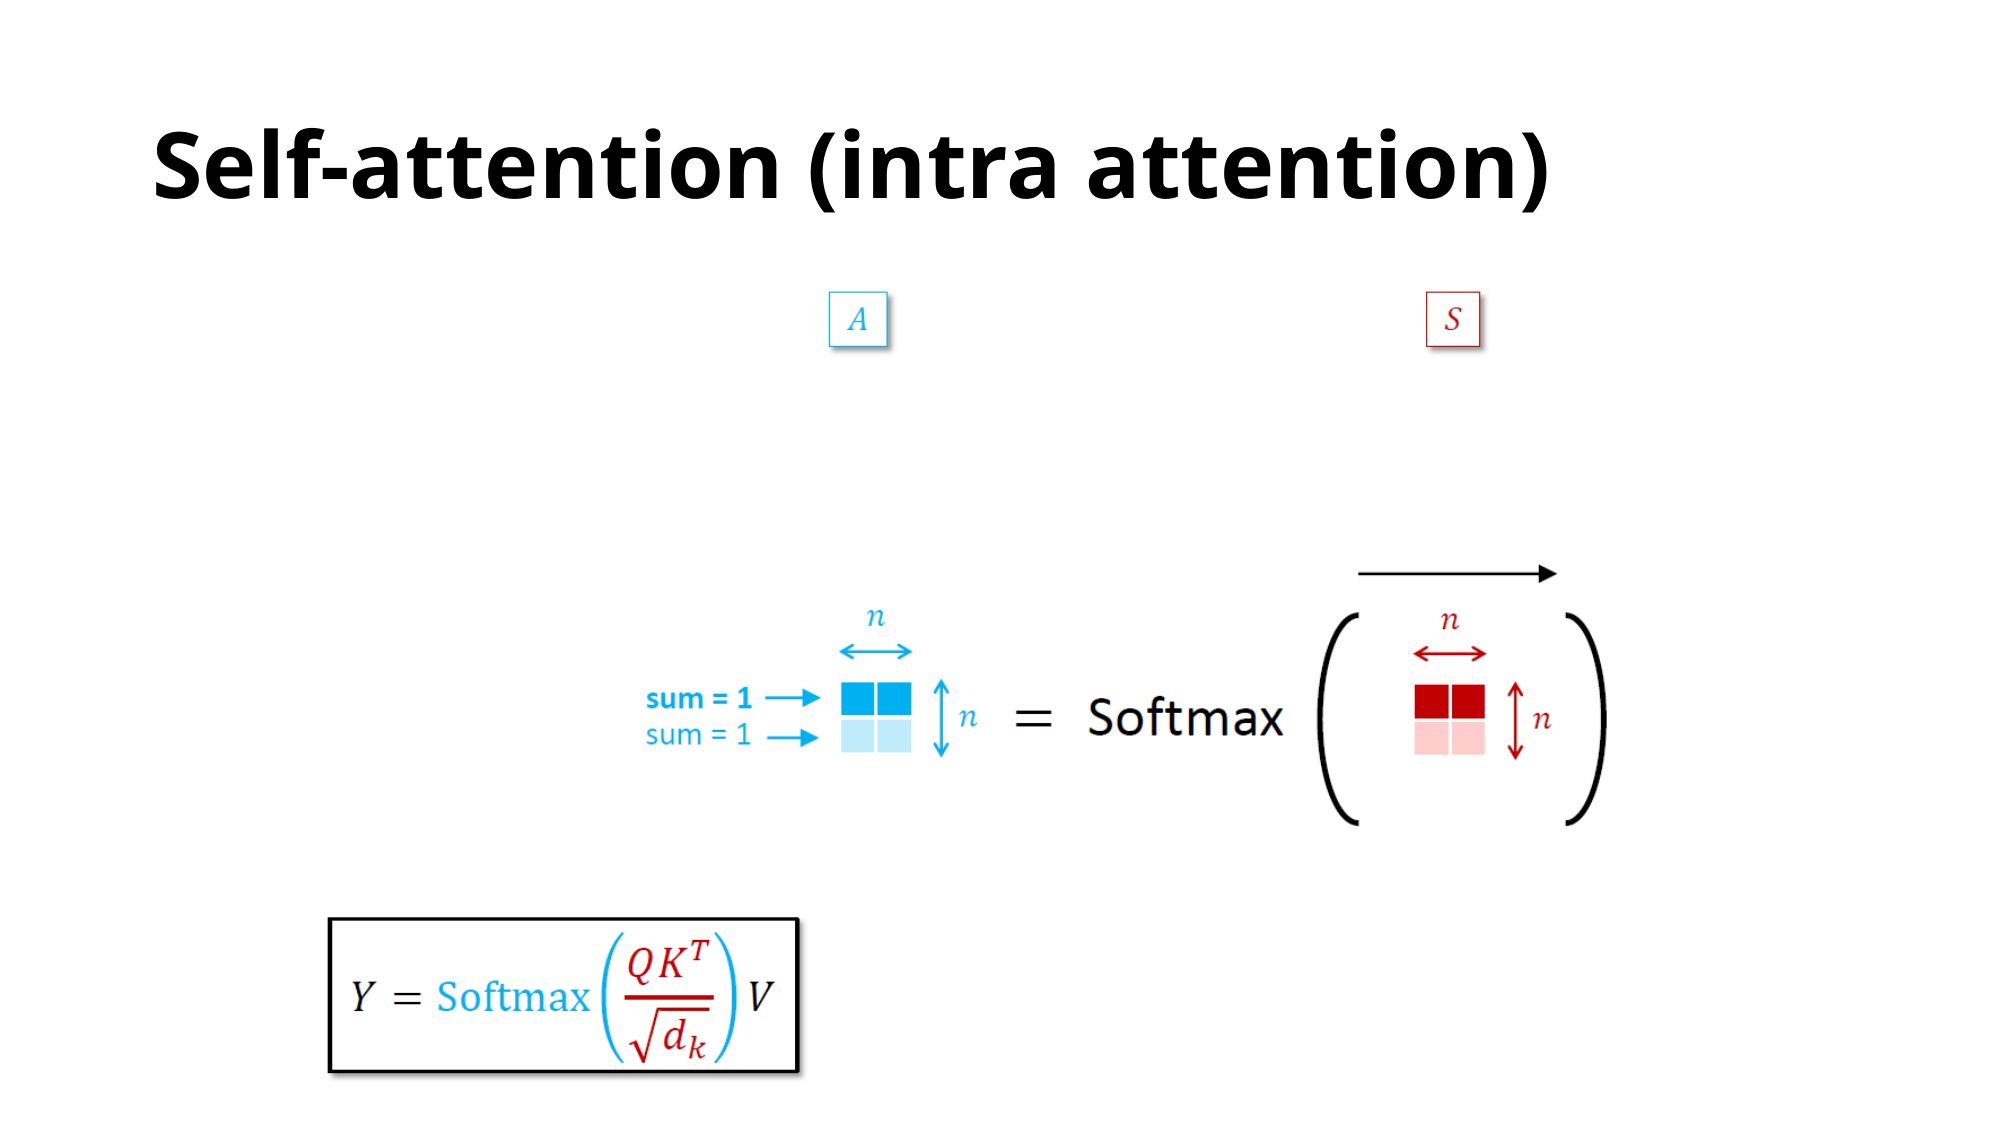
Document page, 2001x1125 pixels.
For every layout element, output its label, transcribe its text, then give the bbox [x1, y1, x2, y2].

picture [321, 277, 1618, 1089]
title Self-attention (intra attention) [137, 59, 1863, 278]
